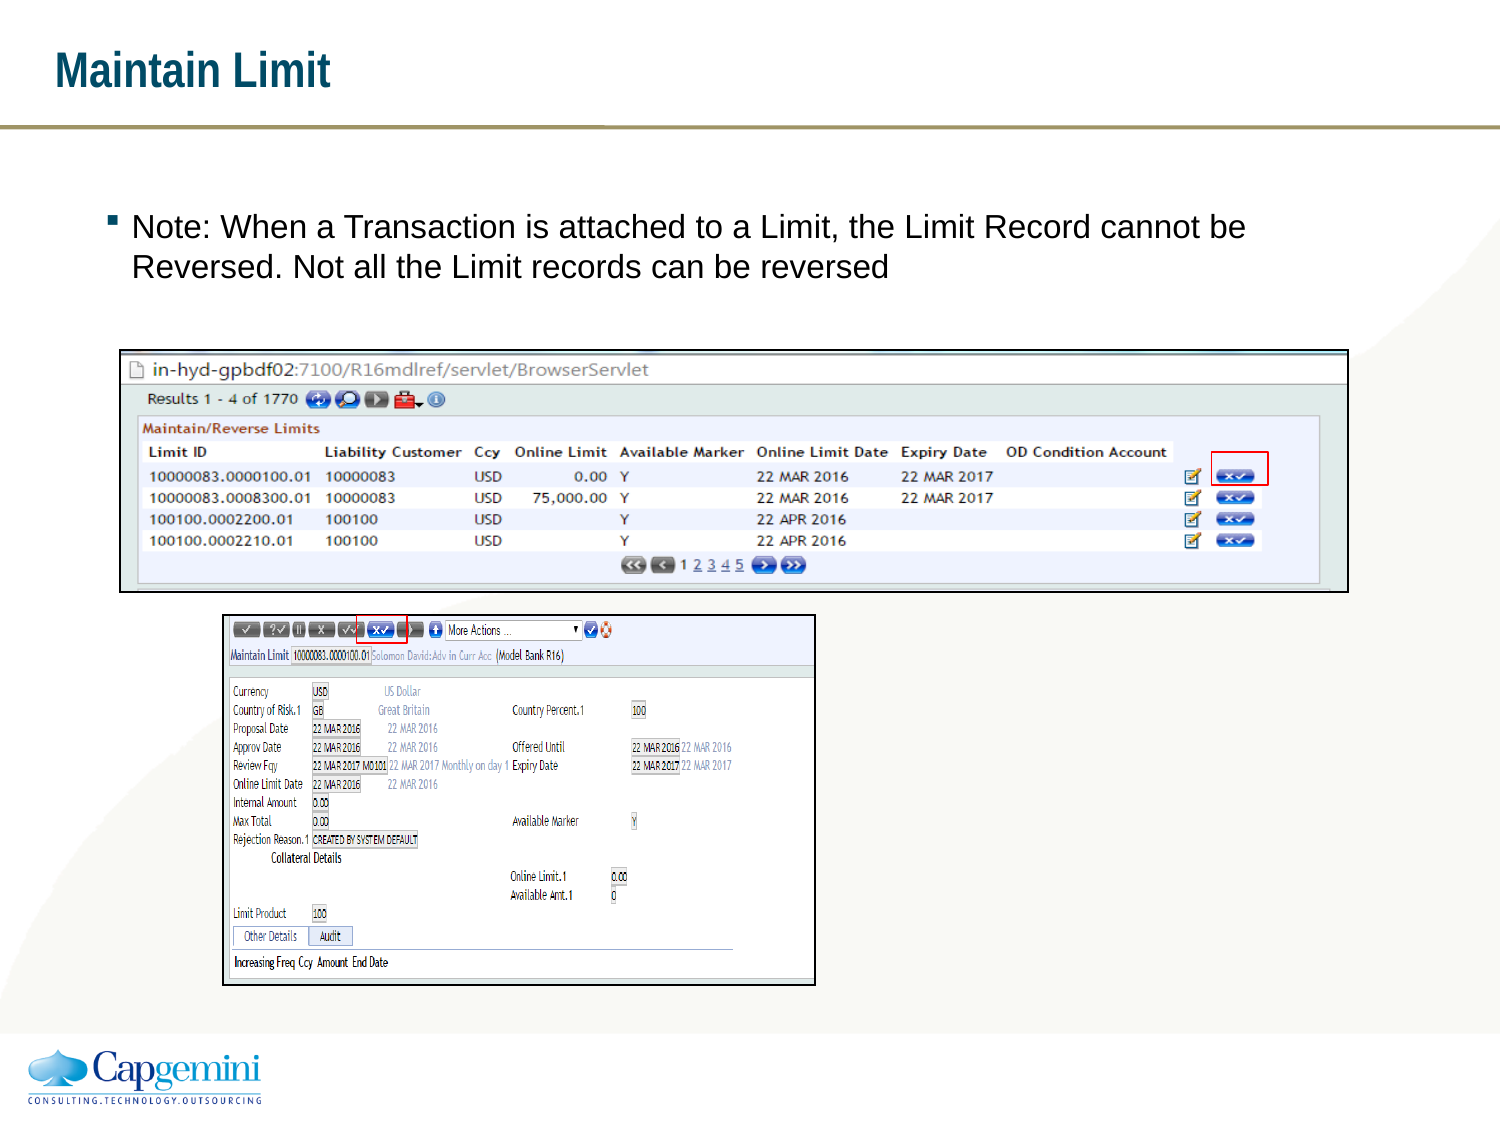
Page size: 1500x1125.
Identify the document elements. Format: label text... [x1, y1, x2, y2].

picture [0, 0, 1500, 125]
list Note: When a Transaction is attached to a Limit, the Limit Record cannot be Reversed. Not all the Limit records can be reversed [89, 197, 1382, 1037]
title Maintain Limit [39, 22, 1470, 113]
picture [0, 130, 1500, 1125]
